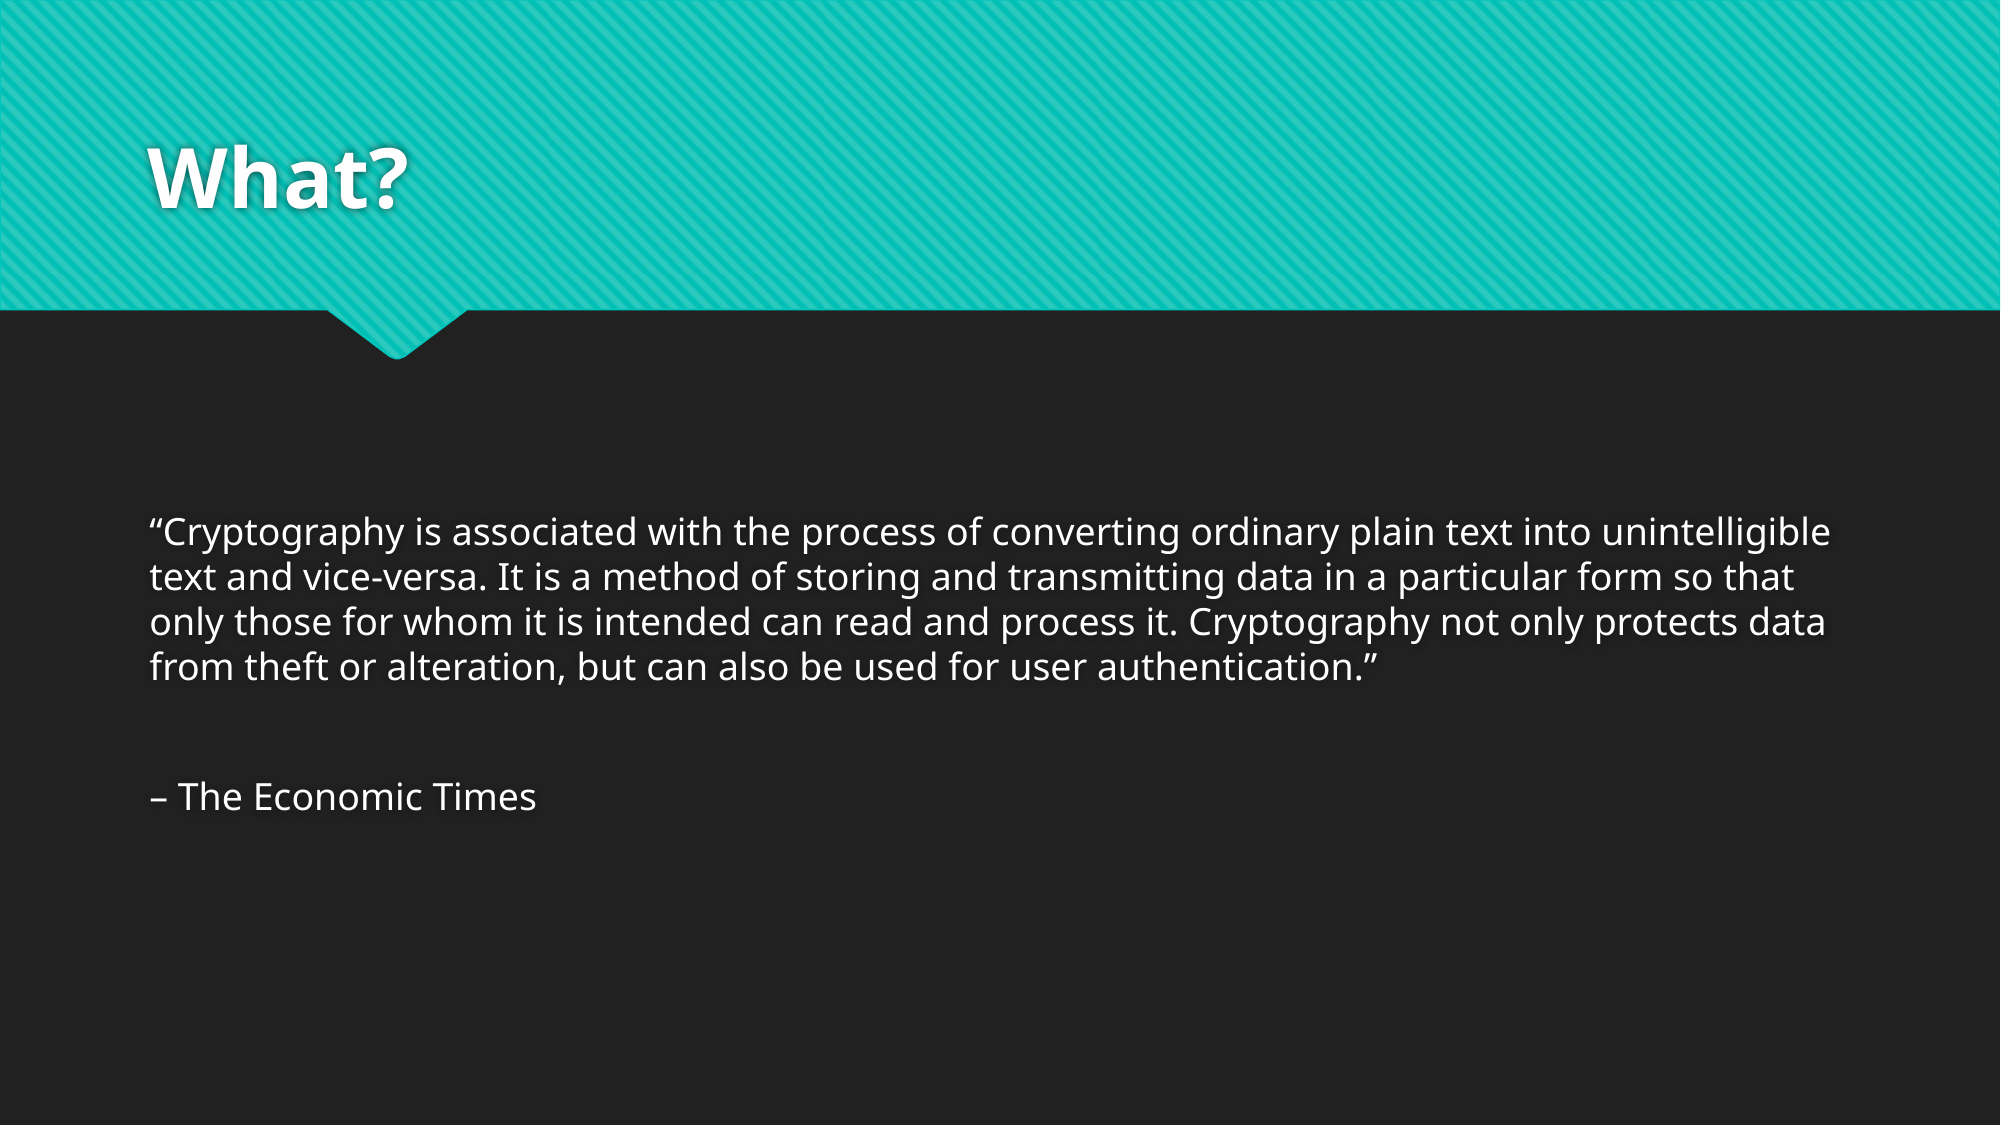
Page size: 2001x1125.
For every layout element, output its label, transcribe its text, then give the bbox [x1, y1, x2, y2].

list “Cryptography is associated with the process of converting ordinary plain text into unintelligible text and vice-versa. It is a method of storing and transmitting data in a particular form so that only those for whom it is intended can read and process it. Cryptography not only protects data from theft or alteration, but can also be used for user authentication.” – The Economic Times [134, 364, 1866, 962]
title What? [132, 73, 1868, 233]
